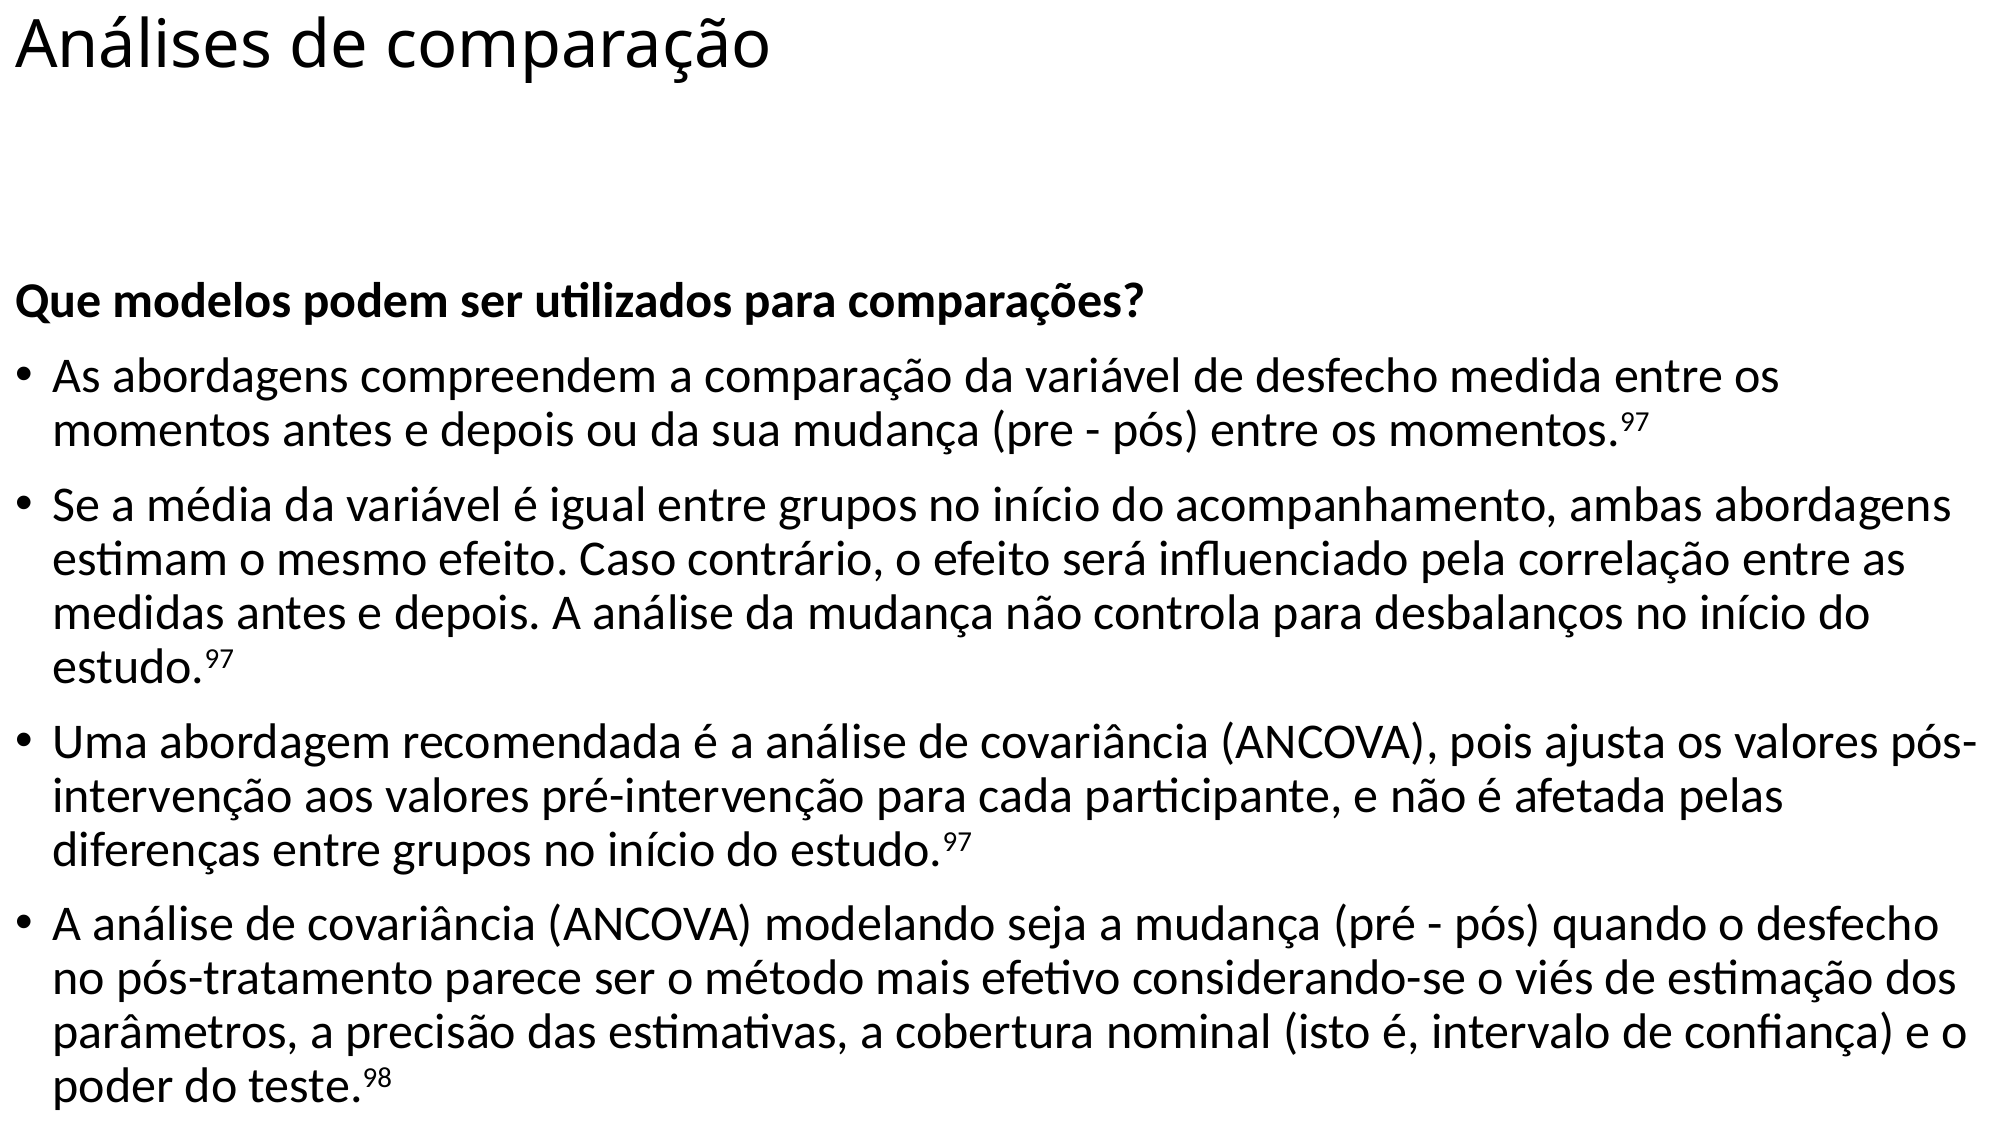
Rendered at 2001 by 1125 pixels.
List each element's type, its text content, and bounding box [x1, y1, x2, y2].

title Análises de comparação [0, 2, 1725, 112]
list Que modelos podem ser utilizados para comparações? As abordagens compreendem a comparação da variável de desfecho medida entre os momentos antes e depois ou da sua mudança (pre - pós) entre os momentos.97 Se a média da variável é igual entre grupos no início do acompanhamento, ambas abordagens estimam o mesmo efeito. Caso contrário, o efeito será influenciado pela correlação entre as medidas antes e depois. A análise da mudança não controla para desbalanços no início do estudo.97 Uma abordagem recomendada é a análise de covariância (ANCOVA), pois ajusta os valores pós-intervenção aos valores pré-intervenção para cada participante, e não é afetada pelas diferenças entre grupos no início do estudo.97 A análise de covariância (ANCOVA) modelando seja a mudança (pré - pós) quando o desfecho no pós-tratamento parece ser o método mais efetivo considerando-se o viés de estimação dos parâmetros, a precisão das estimativas, a cobertura nominal (isto é, intervalo de confiança) e o poder do teste.98 Análise de variância (ANOVA) e modelos lineares mistos (MLM) são outras opções de métodos, embora apresentem maior variância, menor poder, e cobertura nominal comparados à ANCOVA.98 [0, 144, 2000, 993]
